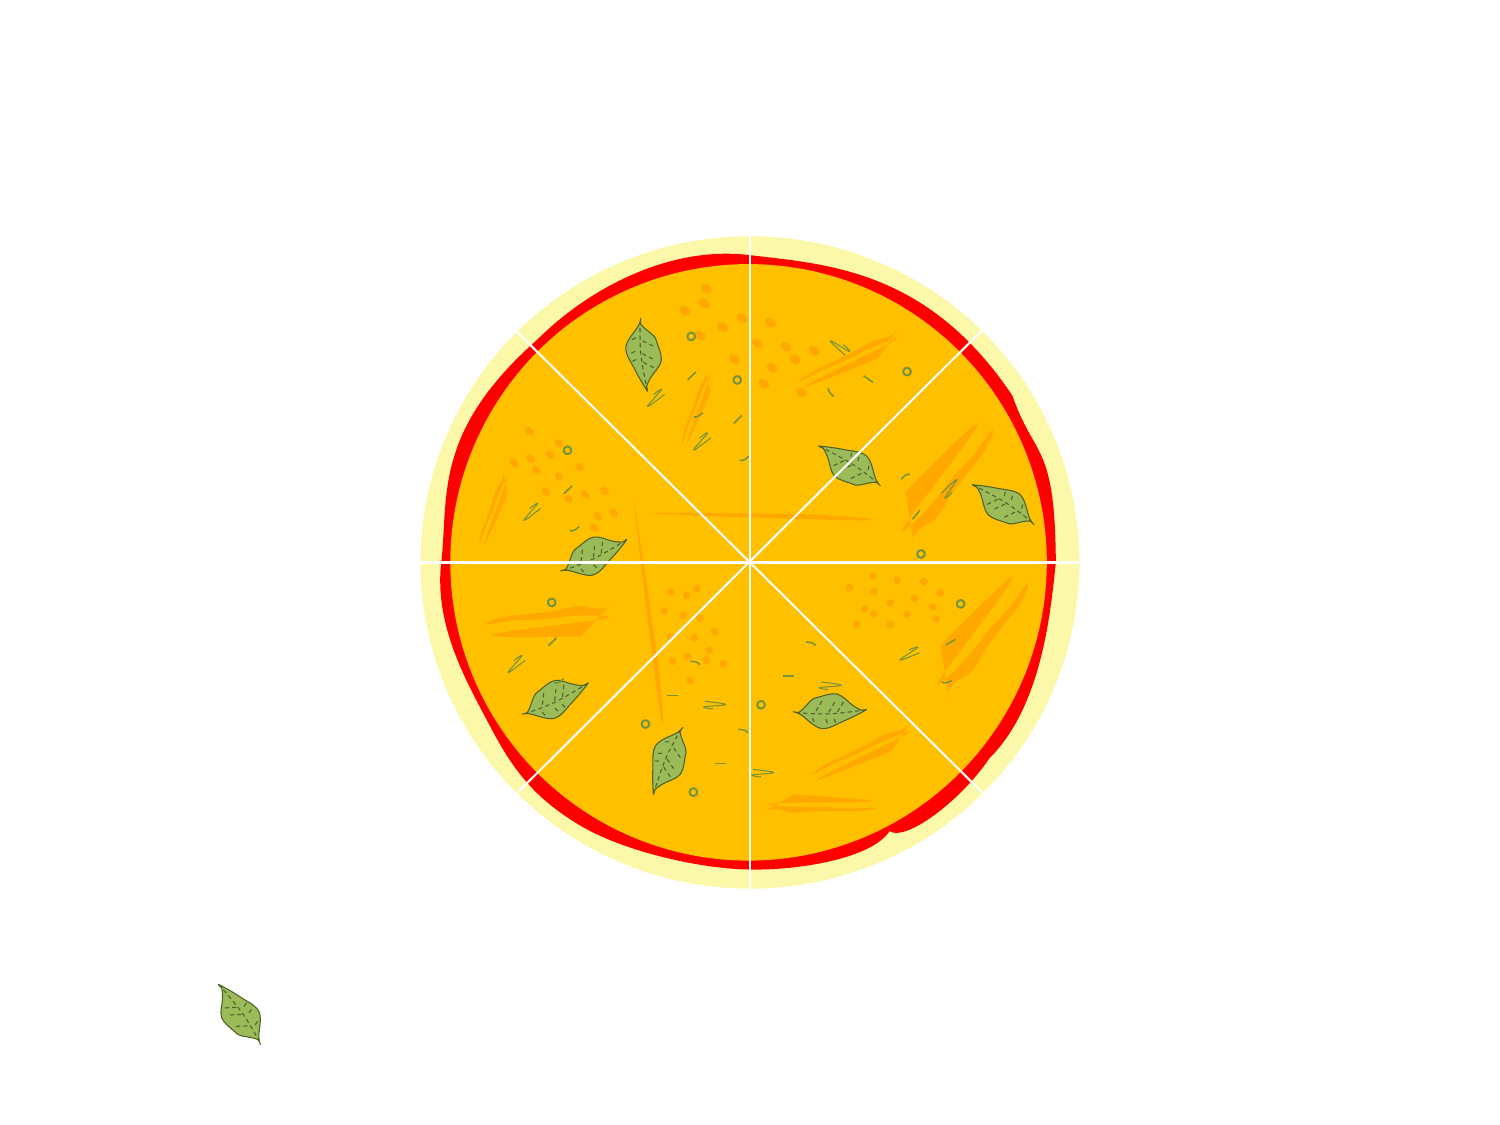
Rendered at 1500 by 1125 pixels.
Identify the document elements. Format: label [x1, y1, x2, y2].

text_box [420, 235, 1080, 889]
text_box [218, 983, 261, 1045]
